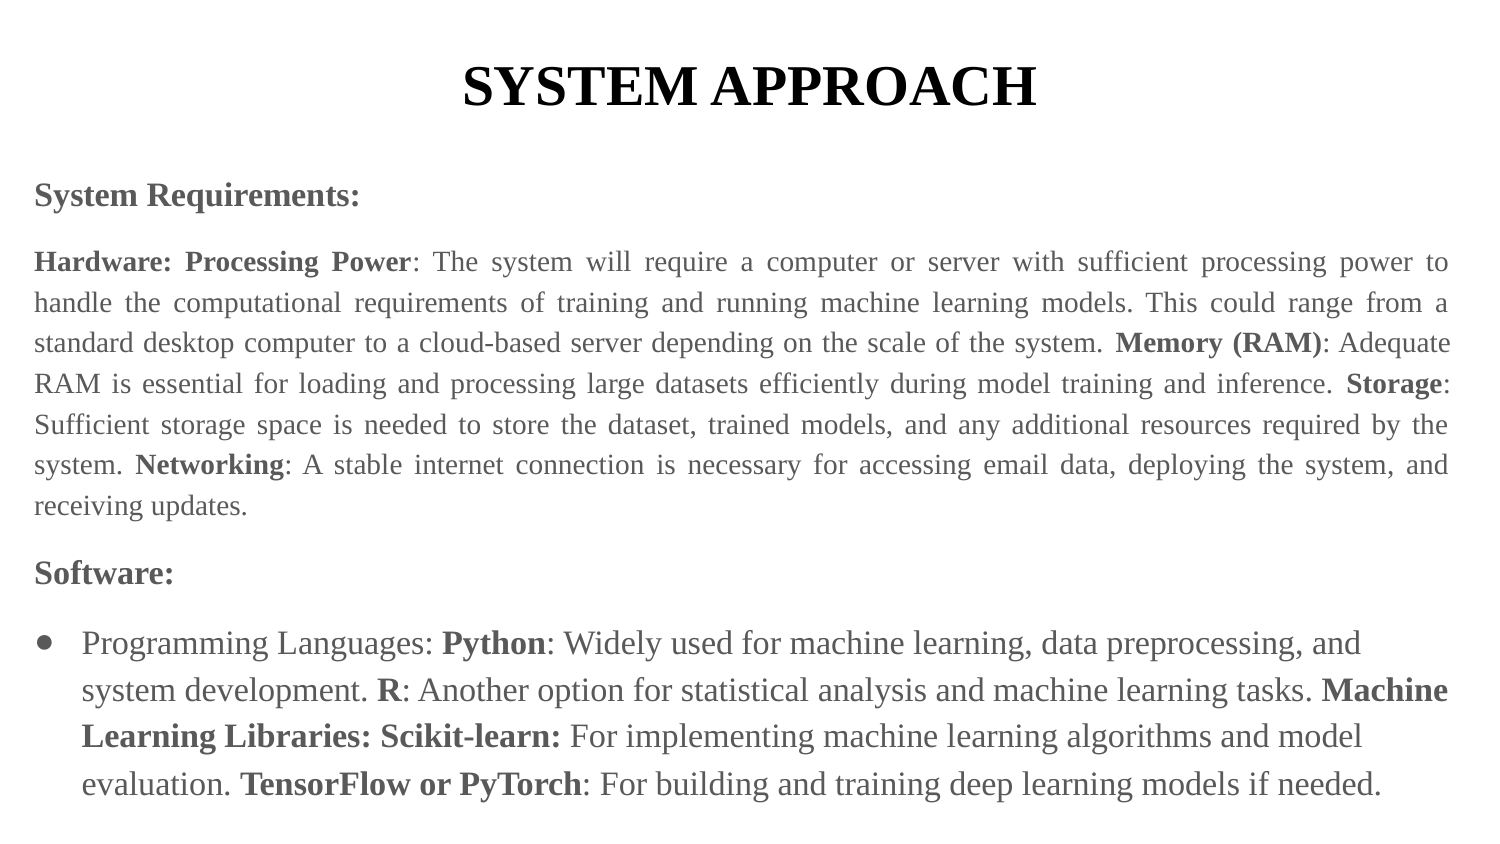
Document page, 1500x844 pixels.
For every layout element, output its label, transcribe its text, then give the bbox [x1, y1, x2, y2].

list System Requirements: Hardware: Processing Power: The system will require a computer or server with sufficient processing power to handle the computational requirements of training and running machine learning models. This could range from a standard desktop computer to a cloud-based server depending on the scale of the system. Memory (RAM): Adequate RAM is essential for loading and processing large datasets efficiently during model training and inference. Storage: Sufficient storage space is needed to store the dataset, trained models, and any additional resources required by the system. Networking: A stable internet connection is necessary for accessing email data, deploying the system, and receiving updates. Software: Programming Languages: Python: Widely used for machine learning, data preprocessing, and system development. R: Another option for statistical analysis and machine learning tasks. Machine Learning Libraries: Scikit-learn: For implementing machine learning algorithms and model evaluation. TensorFlow or PyTorch: For building and training deep learning models if needed. [19, 151, 1467, 818]
title SYSTEM APPROACH [51, 33, 1449, 133]
